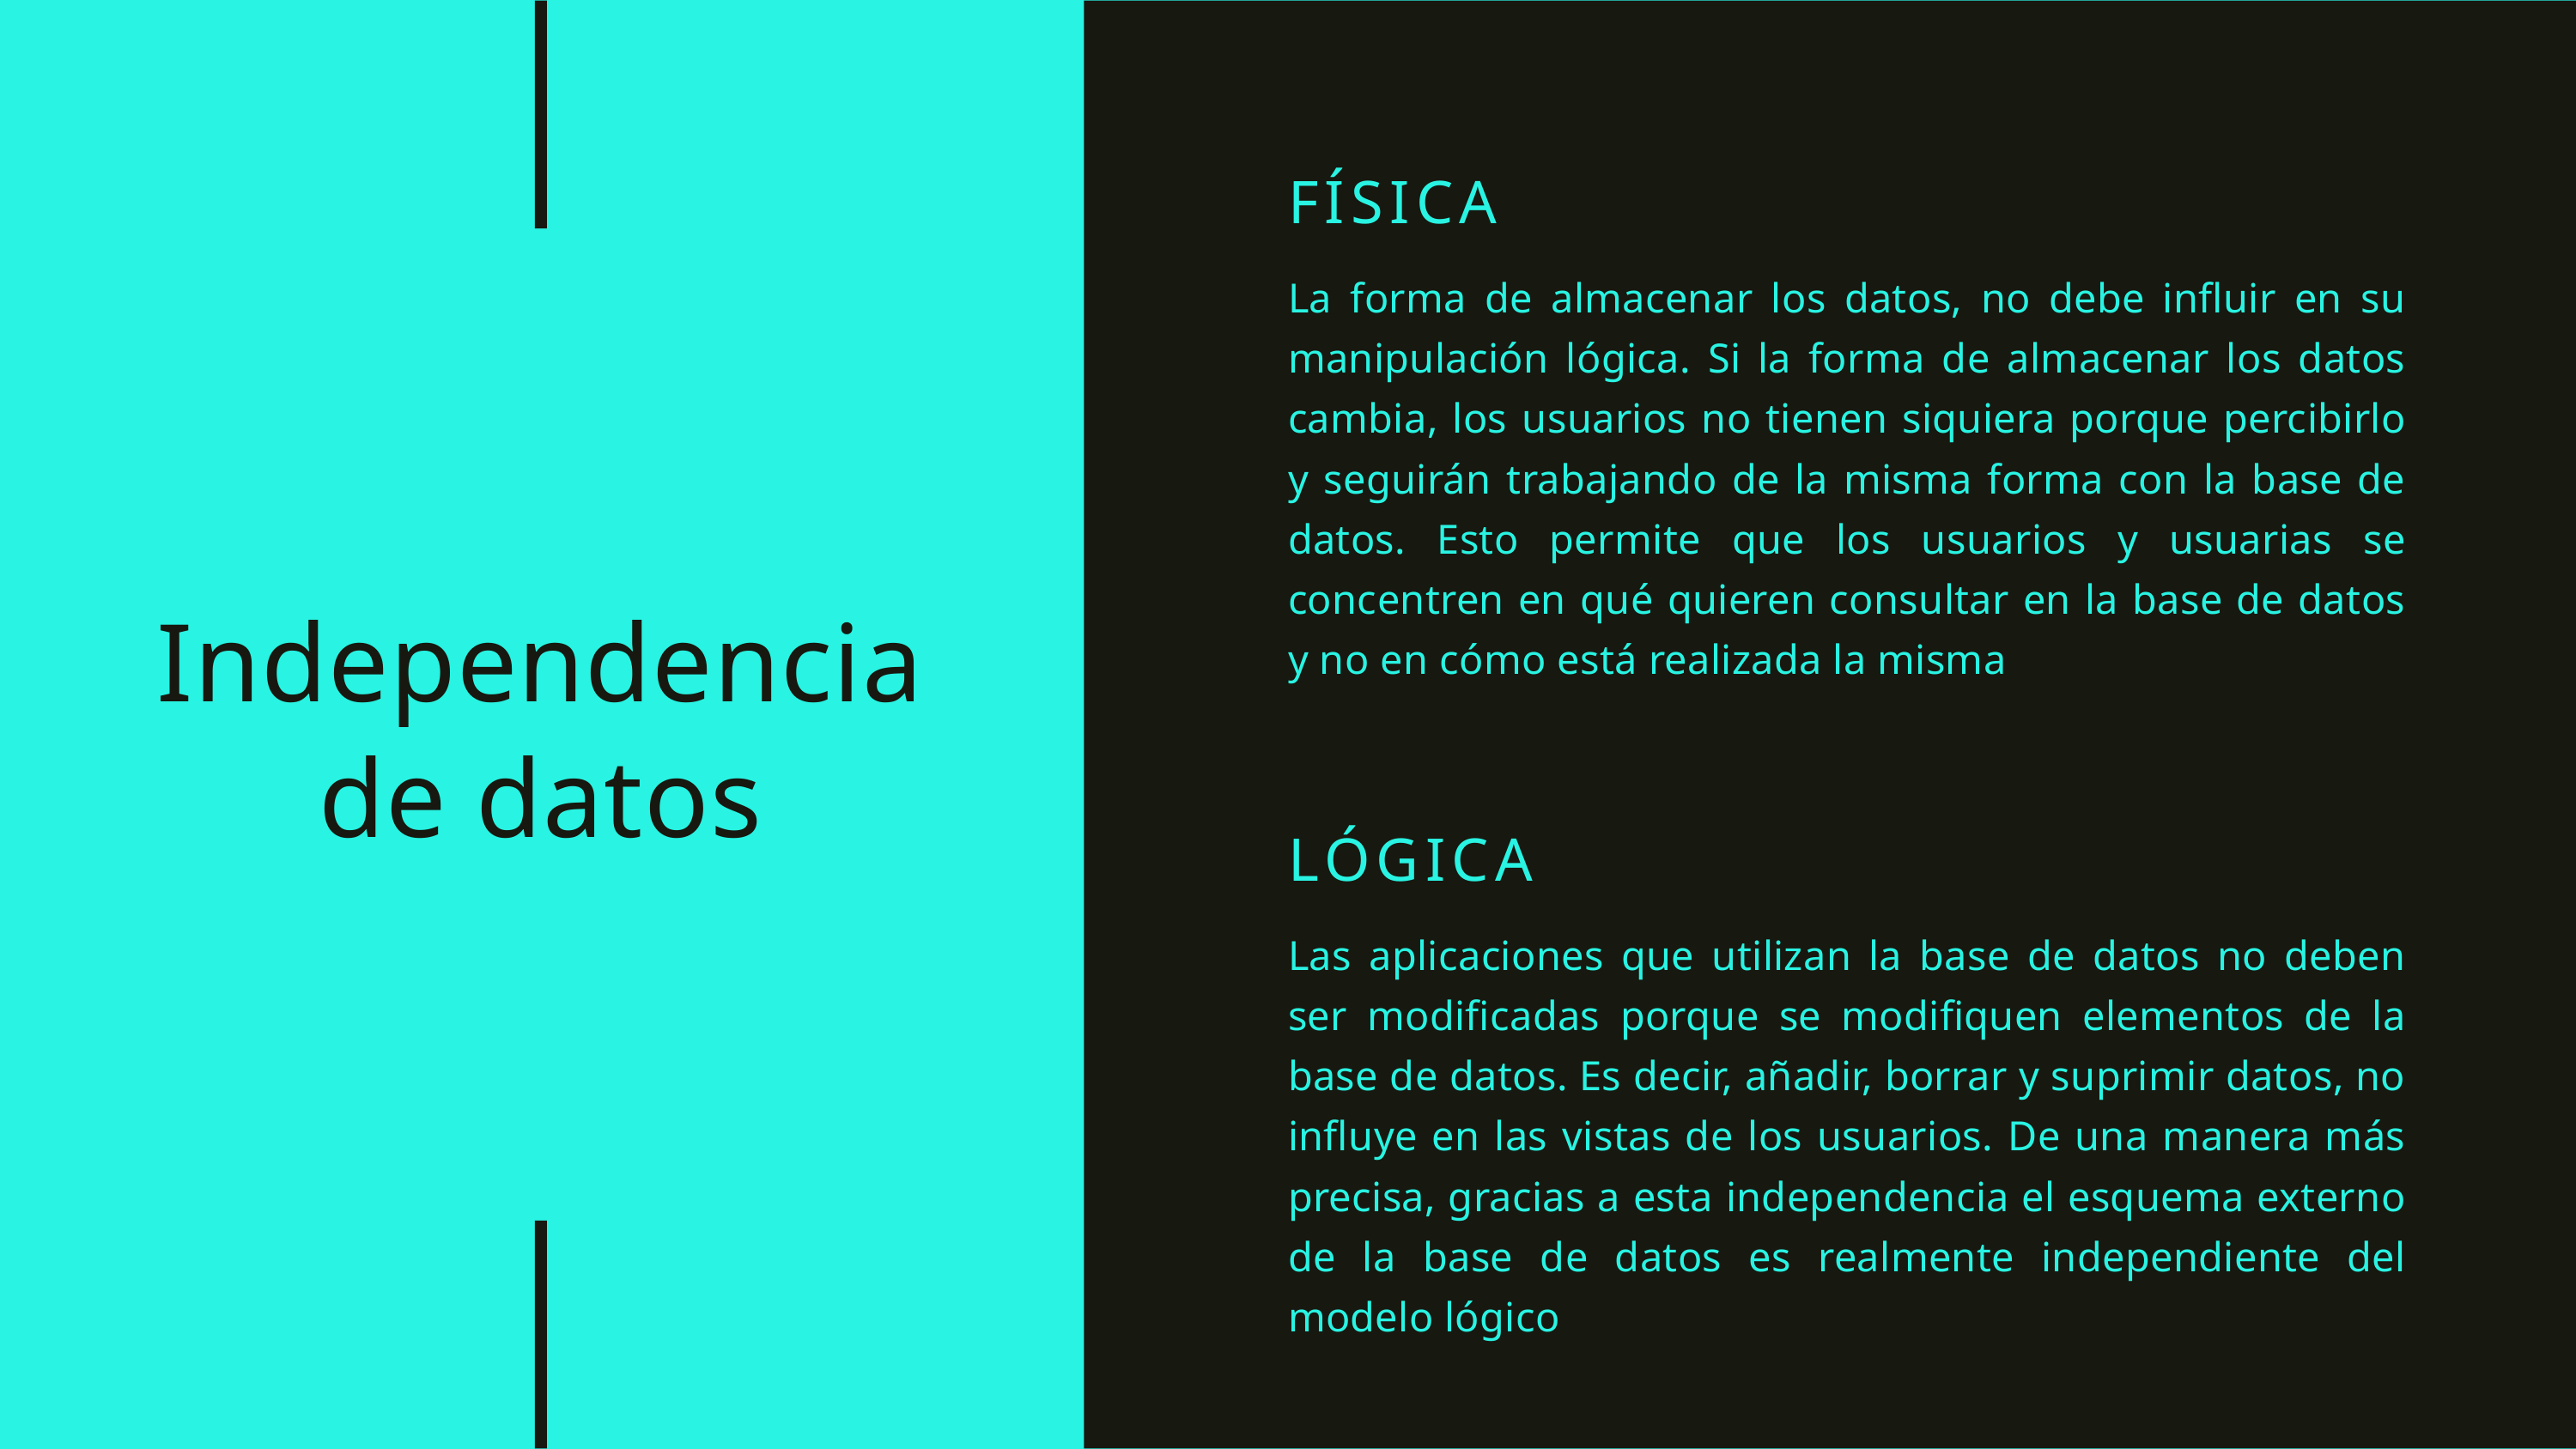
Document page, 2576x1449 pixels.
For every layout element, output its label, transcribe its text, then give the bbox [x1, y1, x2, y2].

text_box [534, 0, 547, 229]
text_box [1084, 0, 2576, 1449]
text_box [534, 1220, 547, 1449]
text_box Independencia de datos [110, 587, 972, 858]
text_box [1287, 159, 2412, 1335]
